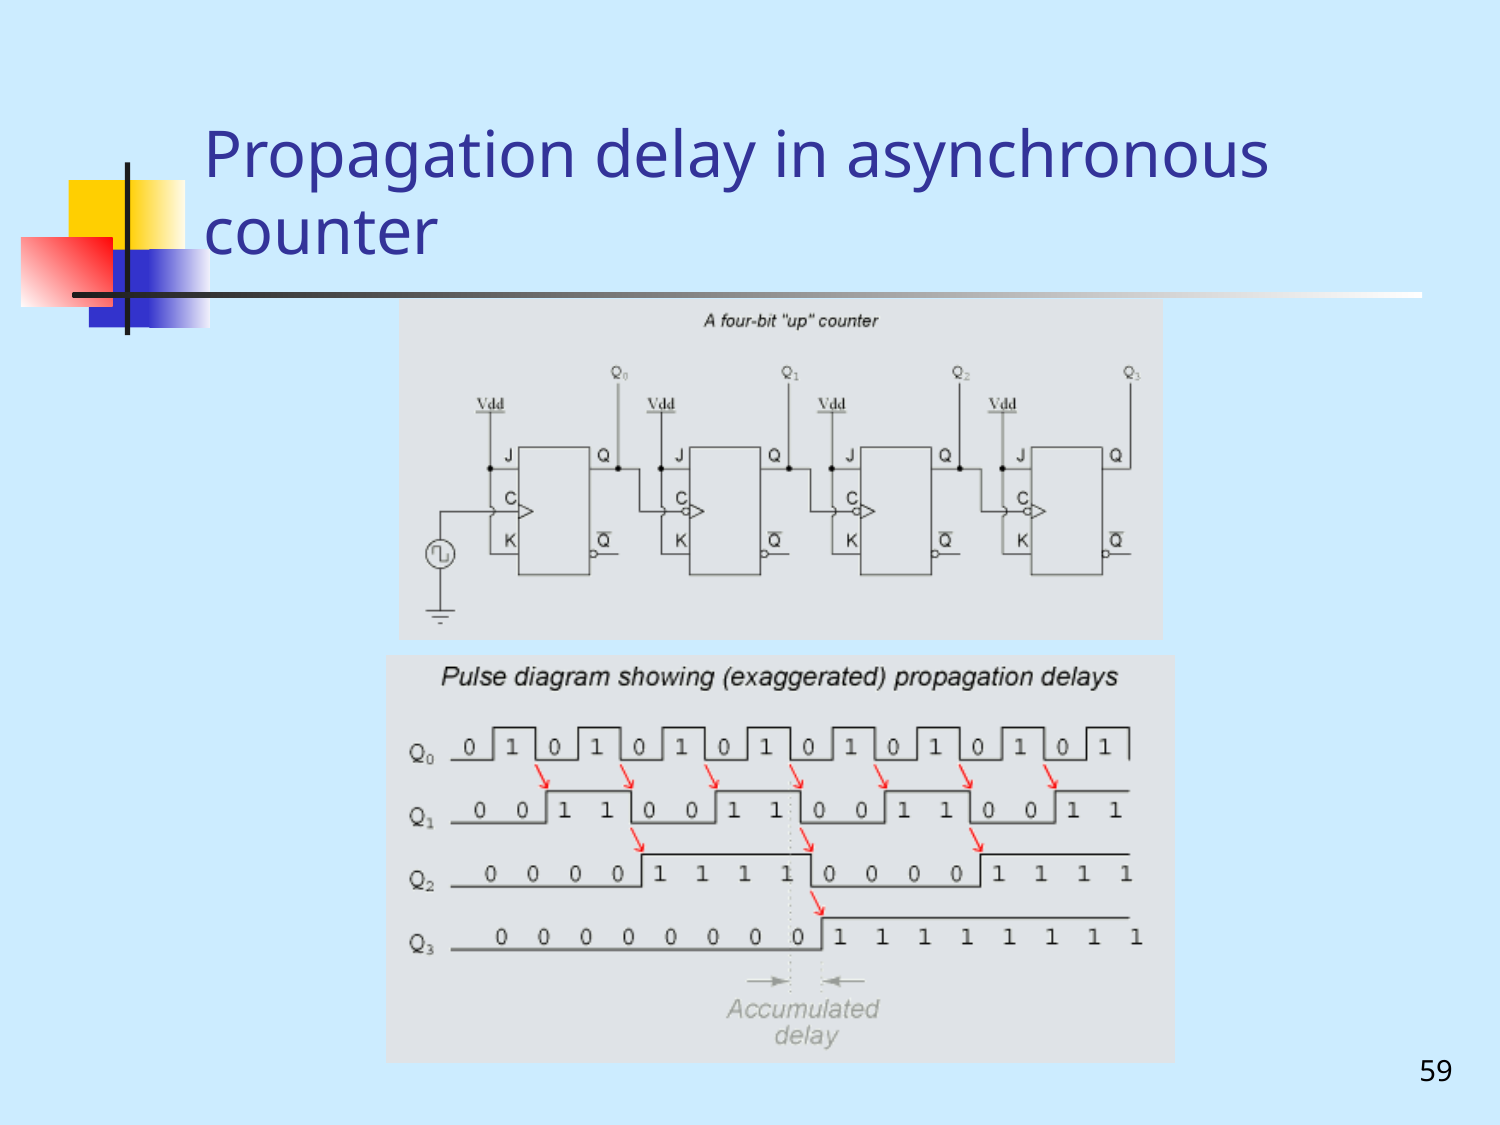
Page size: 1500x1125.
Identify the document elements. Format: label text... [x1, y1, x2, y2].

title Propagation delay in asynchronous counter [188, 34, 1468, 276]
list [386, 655, 1176, 1063]
slide_number 59 [1154, 1023, 1468, 1100]
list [399, 299, 1163, 641]
